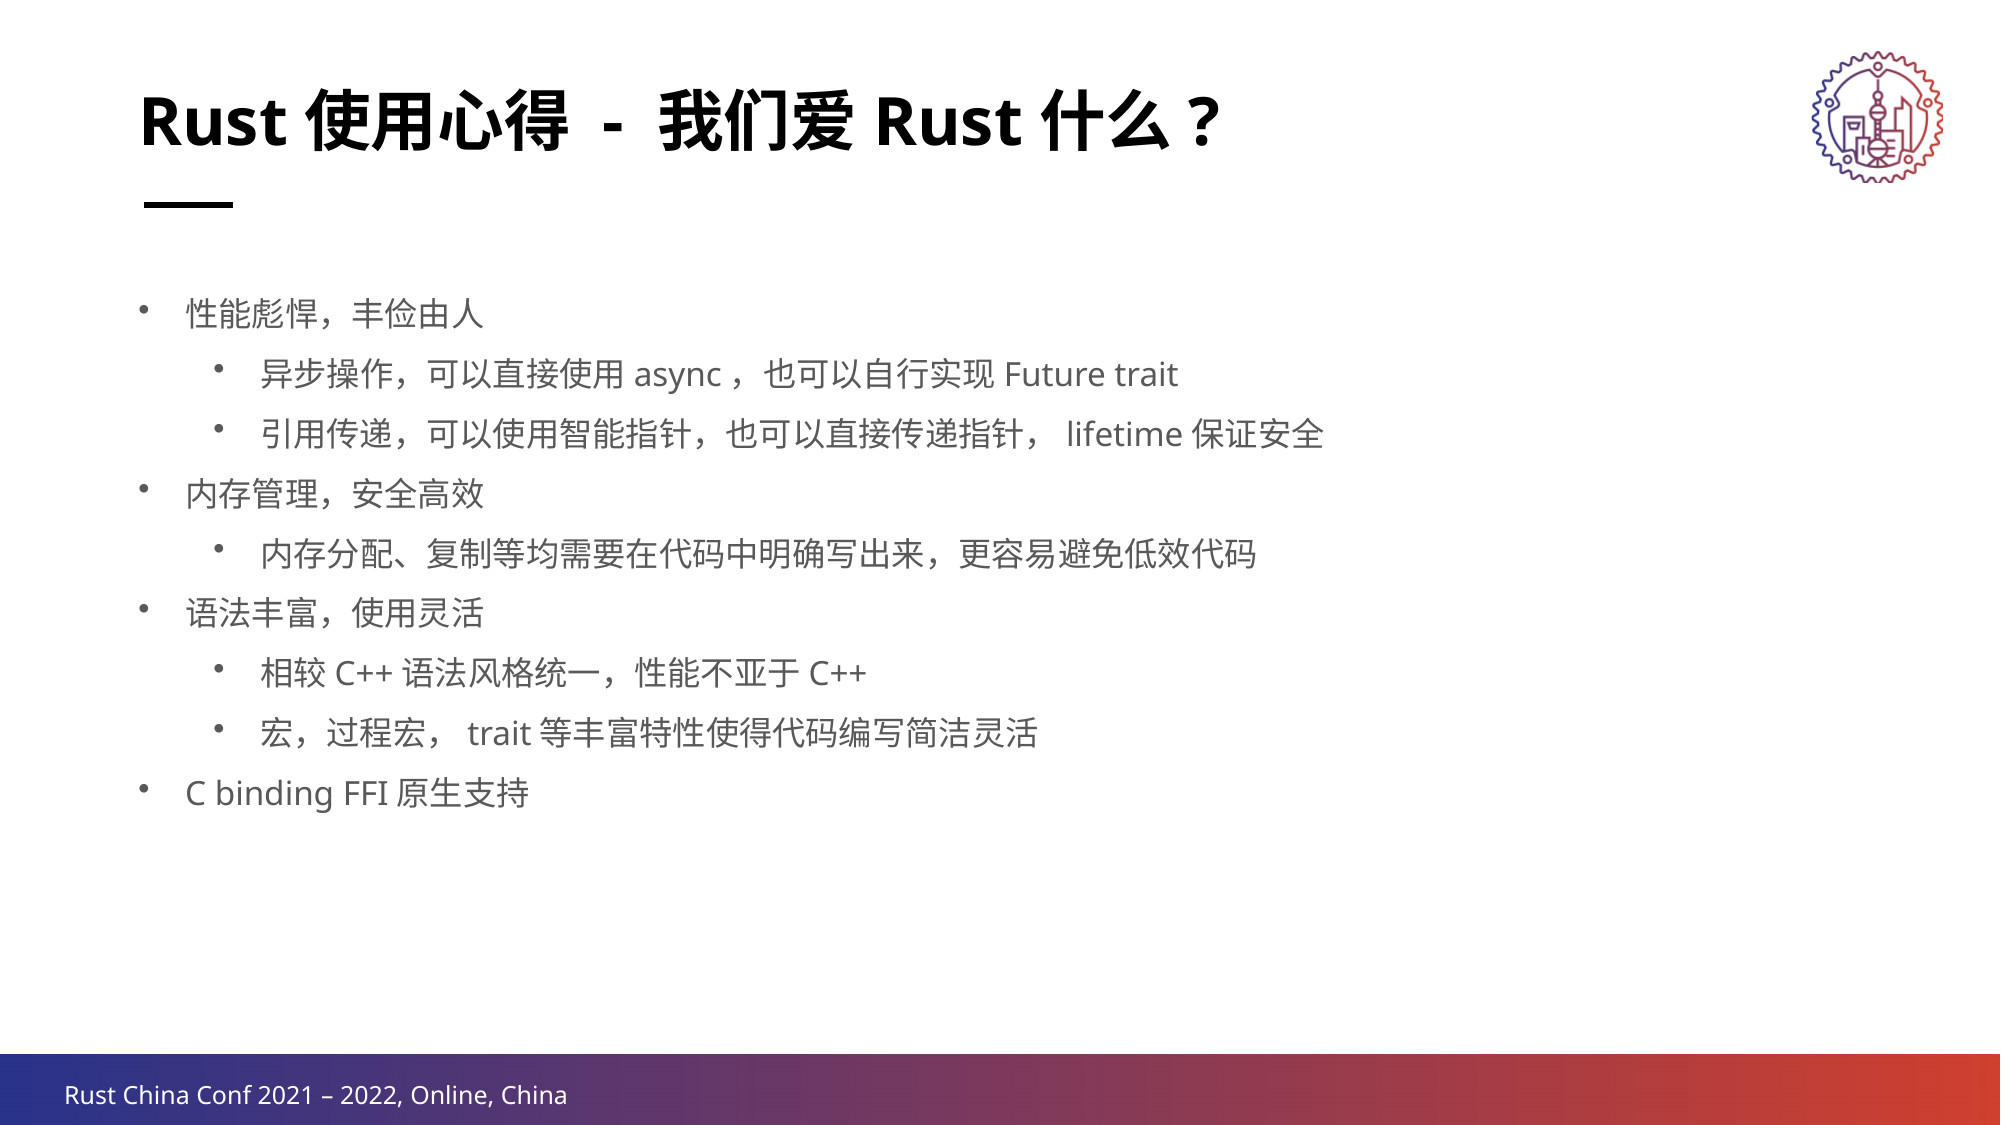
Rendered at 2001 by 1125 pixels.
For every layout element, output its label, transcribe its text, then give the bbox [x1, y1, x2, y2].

text_box Rust使用心得 - 我们爱Rust什么? [123, 71, 1206, 248]
text_box 性能彪悍，丰俭由人 异步操作，可以直接使用async，也可以自行实现Future trait 引用传递，可以使用智能指针，也可以直接传递指针，lifetime保证安全 内存管理，安全高效 内存分配、复制等均需要在代码中明确写出来，更容易避免低效代码 语法丰富，使用灵活 相较C++语法风格统一，性能不亚于C++ 宏，过程宏，trait等丰富特性使得代码编写简洁灵活 C binding FFI原生支持 [123, 265, 1434, 920]
